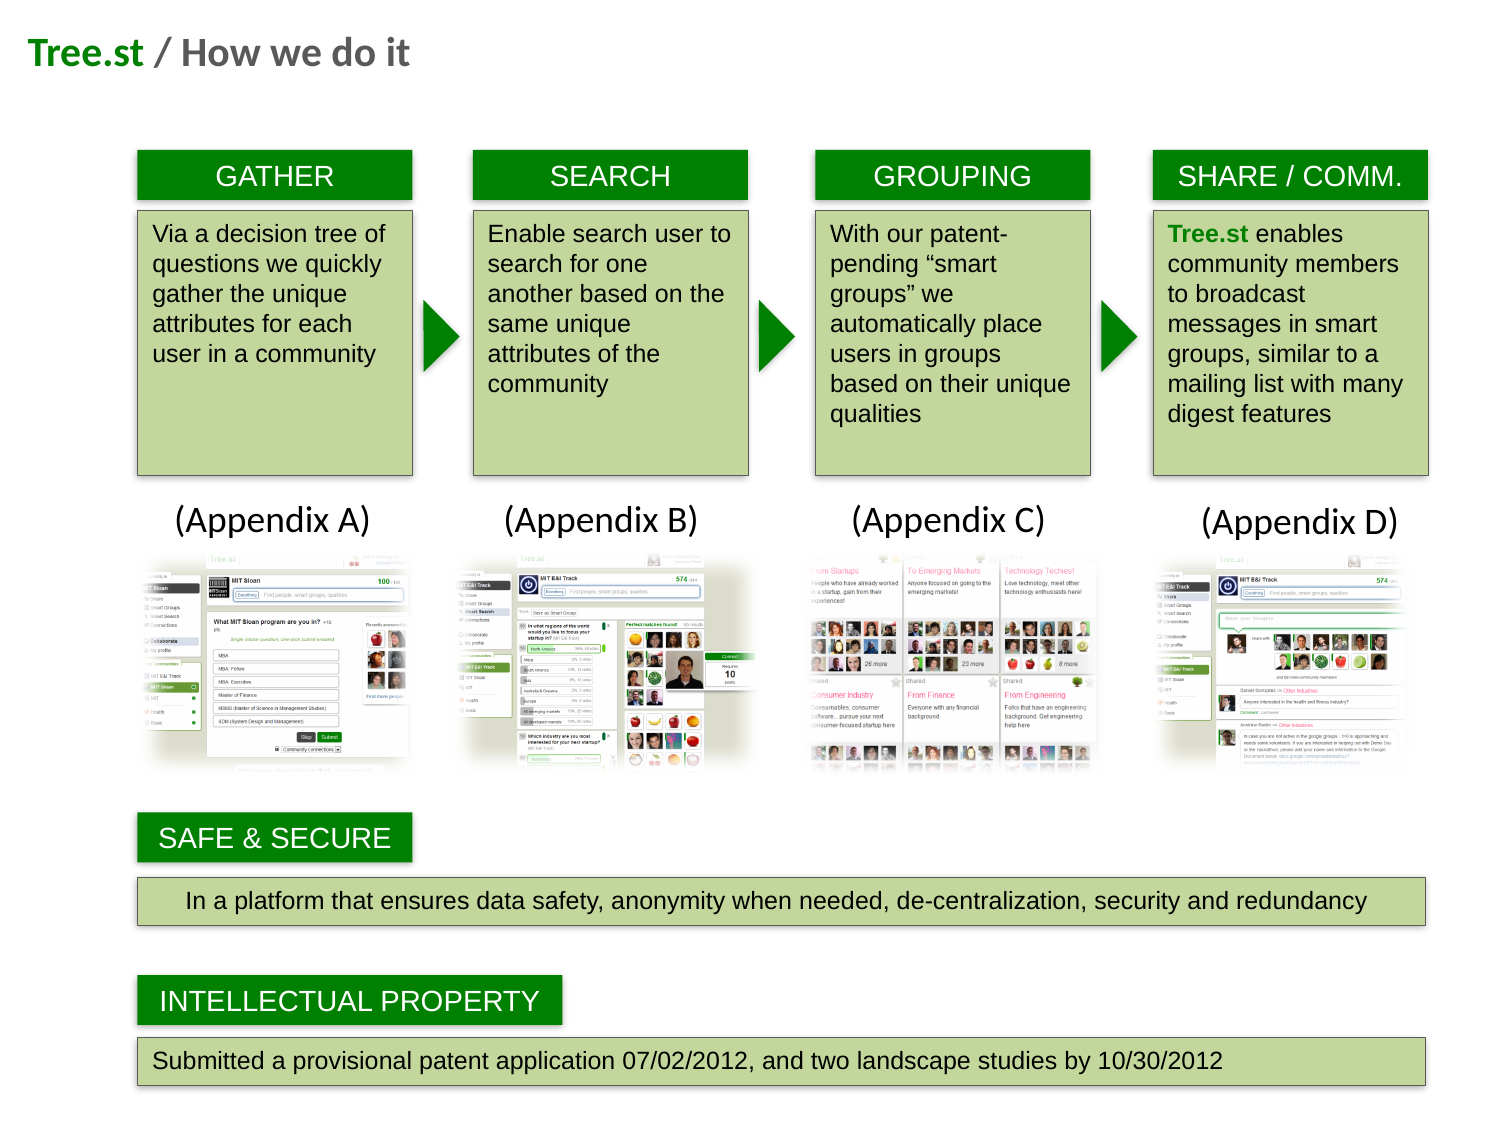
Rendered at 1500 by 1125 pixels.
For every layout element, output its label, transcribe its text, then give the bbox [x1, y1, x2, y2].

picture [451, 549, 763, 776]
text_box SHARE / COMM. [1152, 149, 1429, 201]
text_box INTELLECTUAL PROPERTY [137, 974, 563, 1026]
text_box (Appendix C) [836, 487, 1061, 548]
picture [799, 549, 1107, 776]
text_box [758, 299, 796, 373]
text_box Submitted a provisional patent application 07/02/2012, and two landscape studies by 10/30/2012 [137, 1037, 1426, 1086]
picture [137, 549, 418, 778]
text_box (Appendix A) [159, 487, 387, 548]
text_box Tree.st enables community members to broadcast messages in smart groups, similar to a mailing list with many digest features [1152, 210, 1429, 476]
text_box GROUPING [815, 149, 1091, 201]
text_box [1100, 299, 1139, 373]
text_box (Appendix D) [1185, 489, 1414, 550]
text_box GATHER [137, 149, 413, 201]
text_box In a platform that ensures data safety, anonymity when needed, de-centralization, security and redundancy [137, 876, 1426, 926]
text_box With our patent-pending “smart groups” we automatically place users in groups based on their unique qualities [815, 210, 1091, 476]
text_box (Appendix B) [488, 487, 715, 548]
title Tree.st / How we do it [12, 12, 1138, 88]
text_box Enable search user to search for one another based on the same unique attributes of the community [472, 210, 749, 476]
text_box [422, 299, 461, 373]
text_box SAFE & SECURE [137, 812, 413, 863]
picture [1149, 549, 1412, 776]
text_box Via a decision tree of questions we quickly gather the unique attributes for each user in a community [137, 210, 413, 476]
text_box SEARCH [472, 149, 749, 201]
